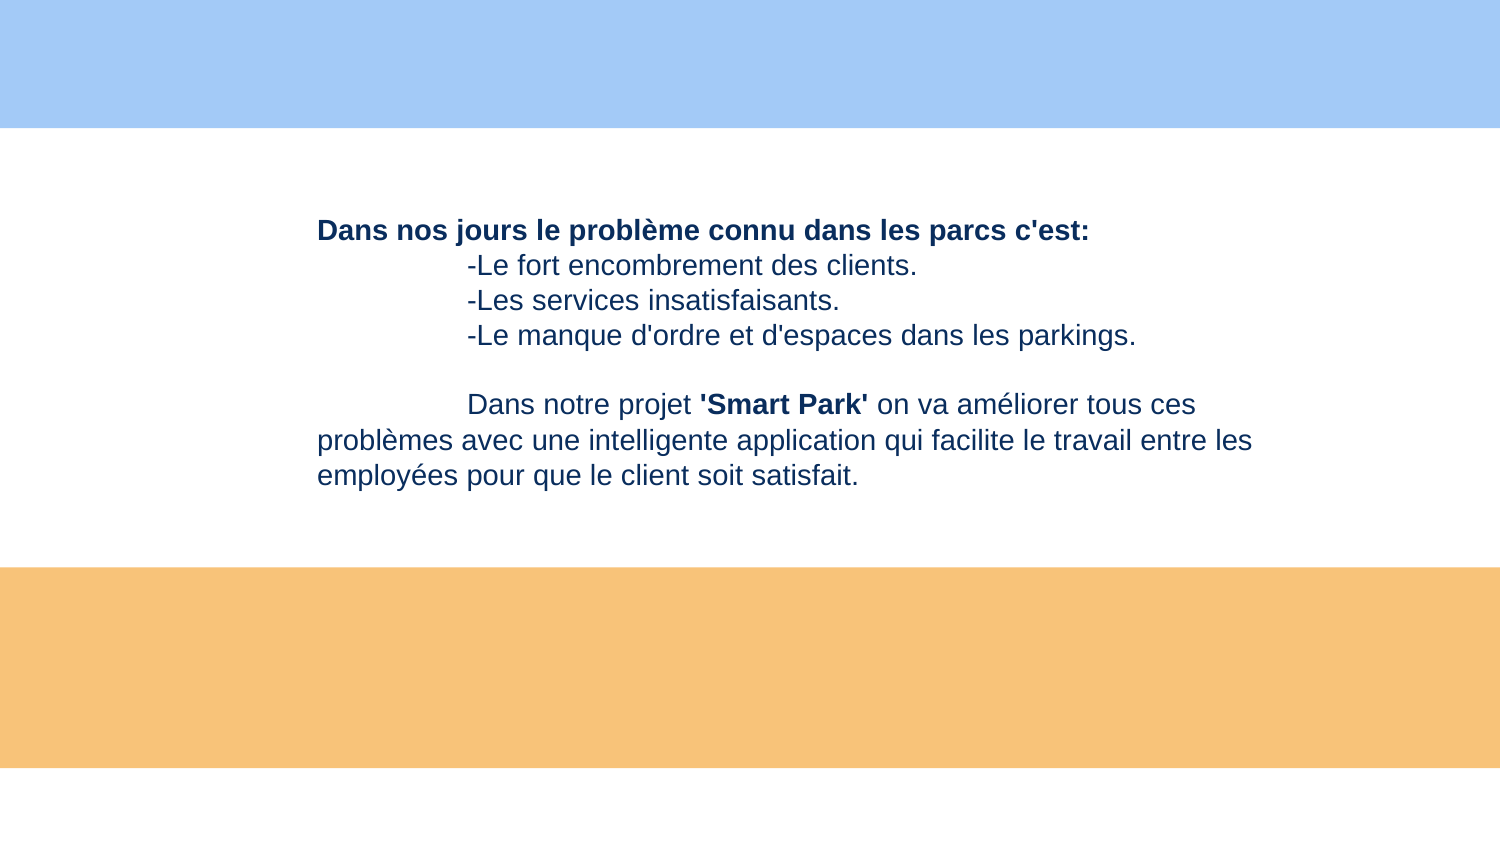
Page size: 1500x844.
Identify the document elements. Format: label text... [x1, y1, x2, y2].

text_box Dans nos jours le problème connu dans les parcs c'est: -Le fort encombrement des clients. -Les services insatisfaisants. -Le manque d'ordre et d'espaces dans les parkings. Dans notre projet 'Smart Park' on va améliorer tous ces problèmes avec une intelligente application qui facilite le travail entre les employées pour que le client soit satisfait. [302, 203, 1295, 499]
